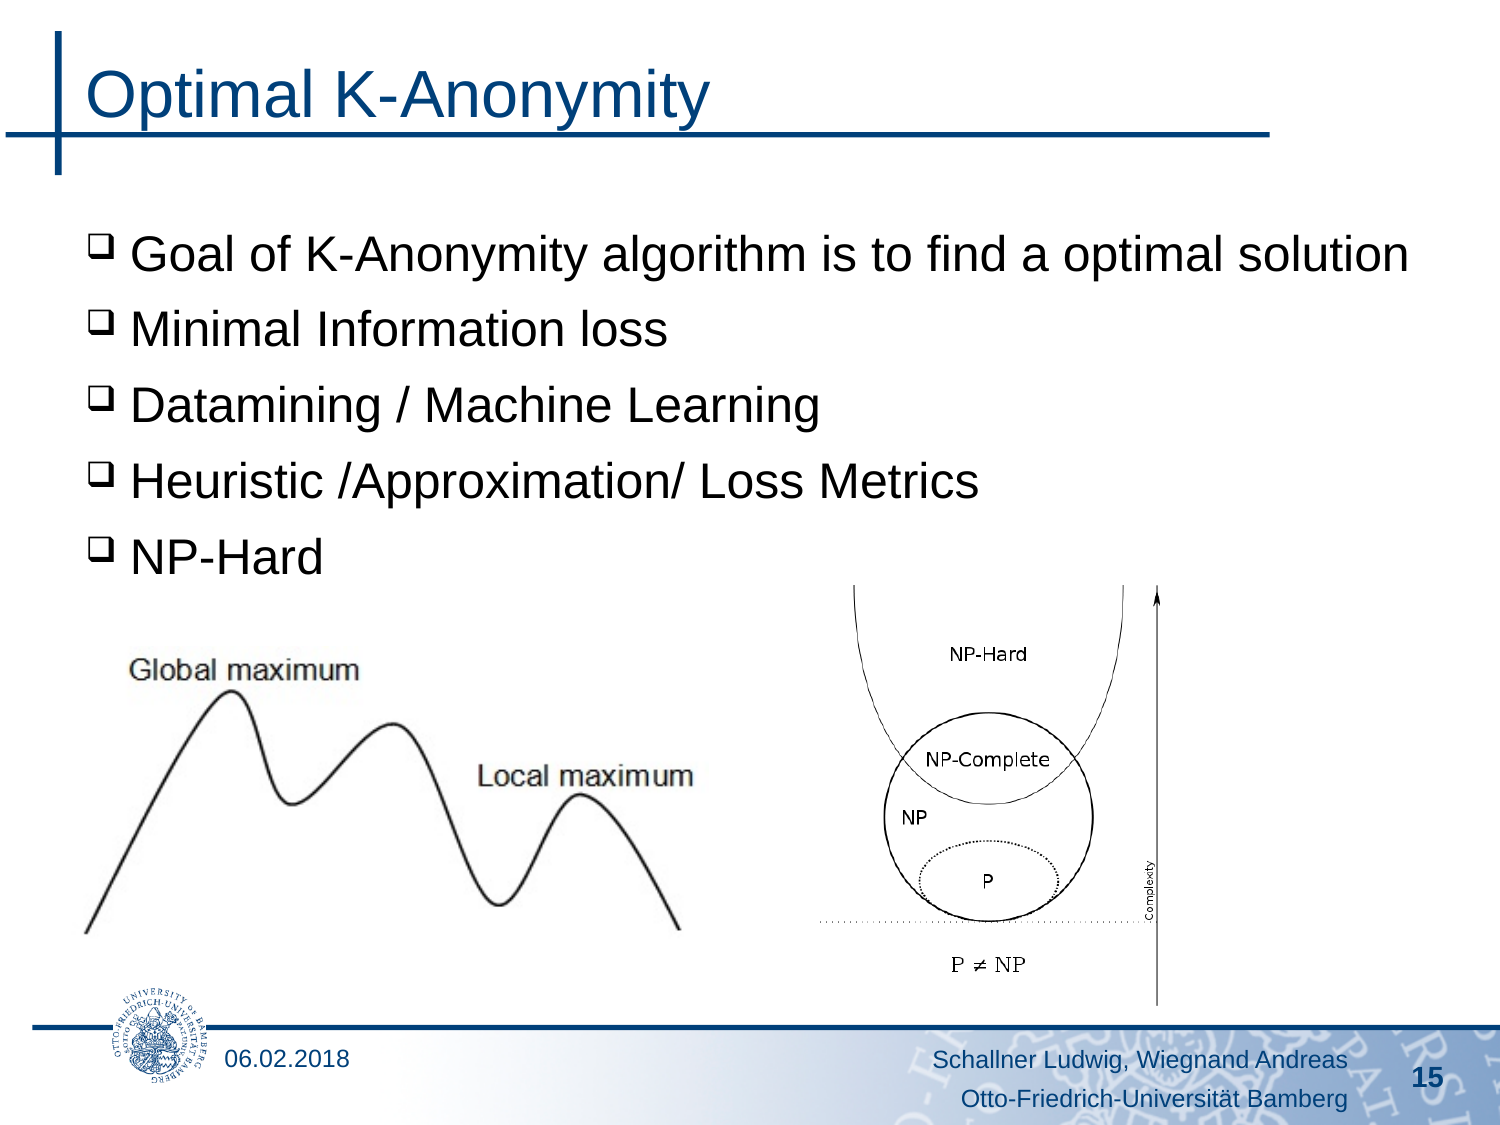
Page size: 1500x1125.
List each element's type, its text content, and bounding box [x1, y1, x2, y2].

title Optimal K-Anonymity [70, 43, 1365, 138]
list Goal of K-Anonymity algorithm is to find a optimal solution Minimal Information loss Datamining / Machine Learning Heuristic /Approximation/ Loss Metrics NP-Hard [70, 137, 1477, 1045]
picture [70, 646, 709, 950]
picture [0, 1026, 1500, 1125]
slide_number 15 [1380, 1051, 1460, 1107]
footer Schallner Ludwig, Wiegnand Andreas [451, 1034, 1353, 1083]
picture [820, 585, 1160, 1006]
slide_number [218, 1018, 432, 1097]
